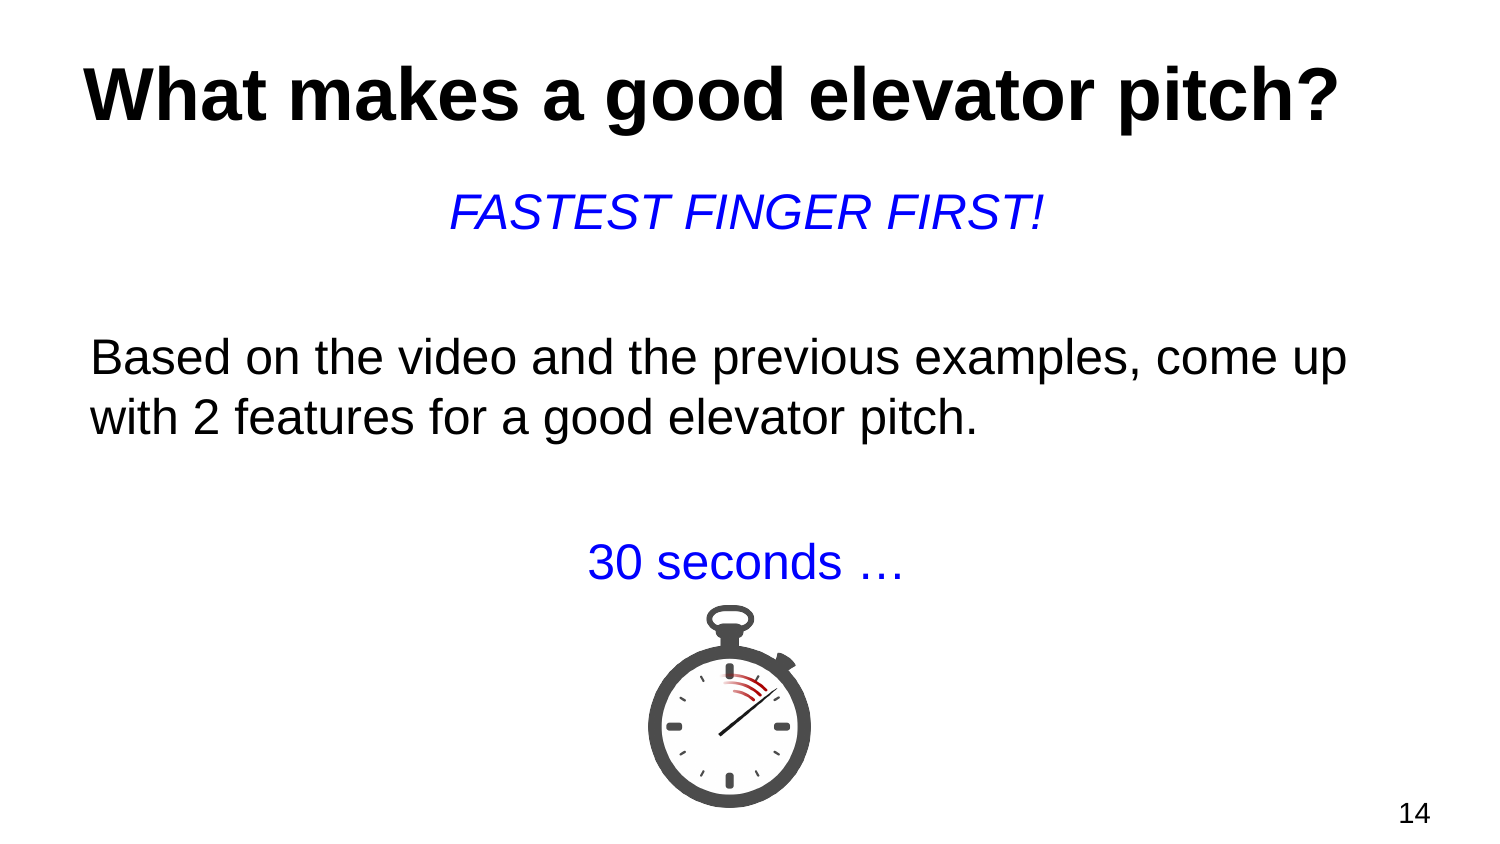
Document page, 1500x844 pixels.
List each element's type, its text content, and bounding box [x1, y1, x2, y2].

title What makes a good elevator pitch? [68, 41, 1425, 141]
picture [647, 605, 811, 809]
list FASTEST FINGER FIRST! Based on the video and the previous examples, come up with 2 features for a good elevator pitch. 30 seconds … [75, 164, 1419, 808]
slide_number 13 [1383, 779, 1454, 844]
